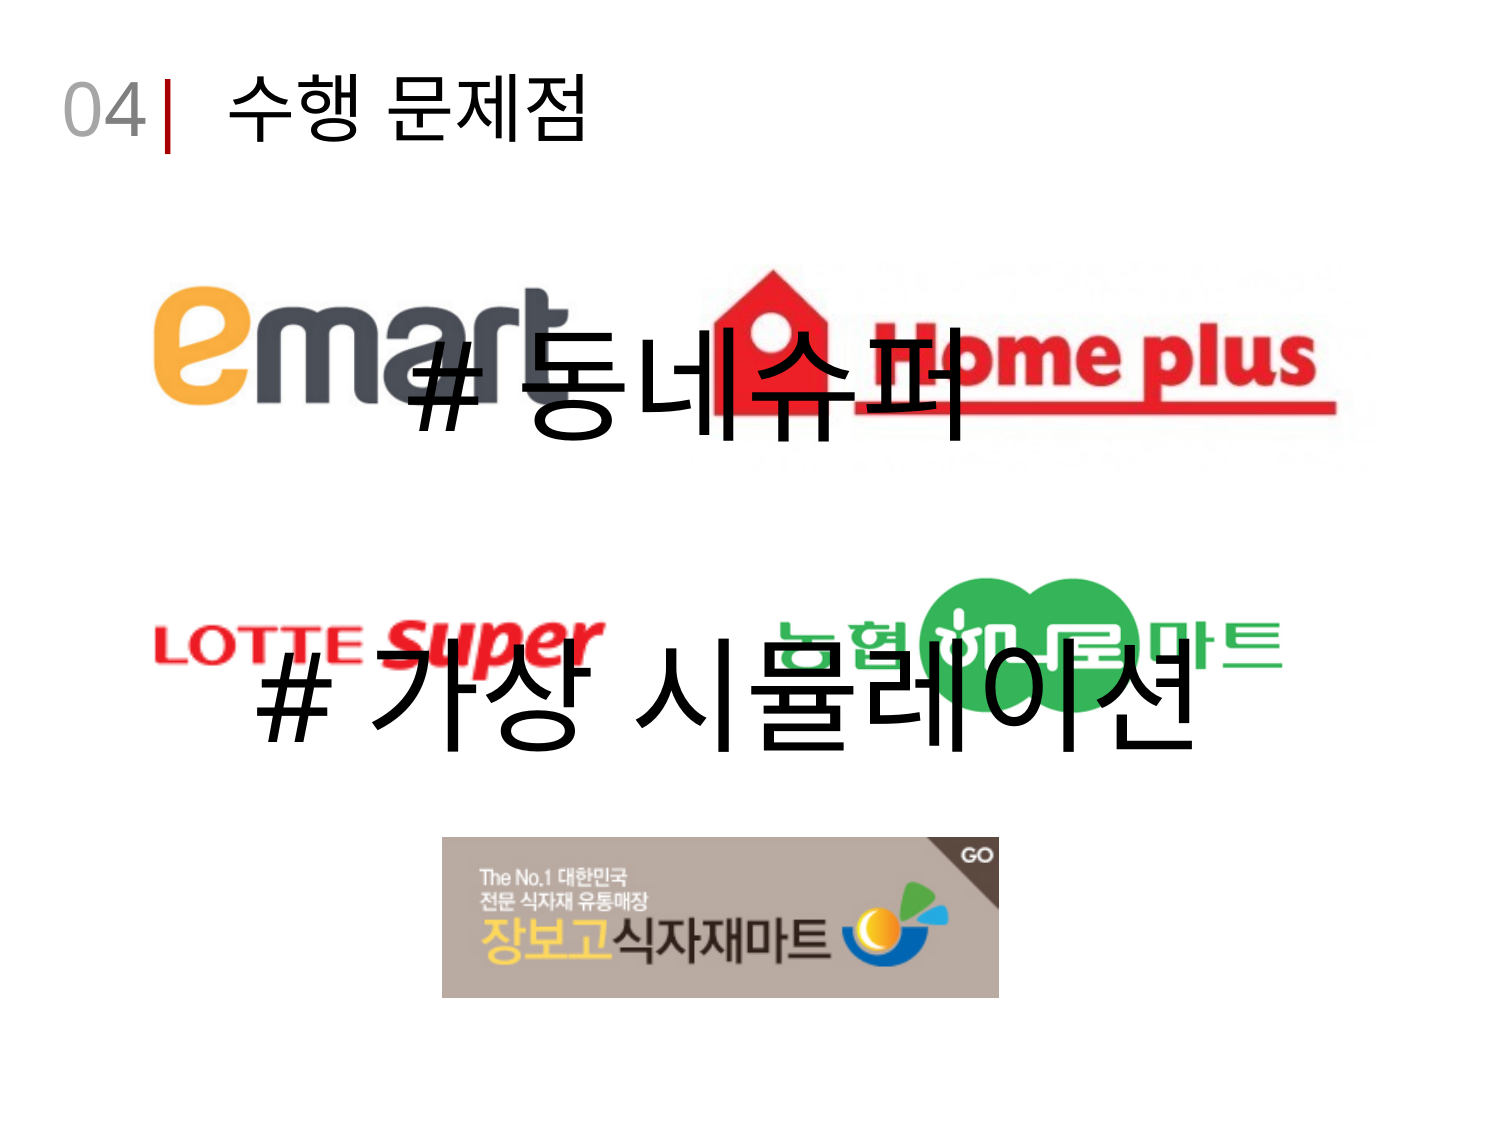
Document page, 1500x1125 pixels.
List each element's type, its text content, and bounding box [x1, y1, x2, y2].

picture [442, 837, 999, 998]
picture [690, 260, 1376, 471]
picture [113, 219, 611, 466]
picture [110, 585, 634, 717]
text_box 04| 수행 문제점 [47, 54, 608, 160]
picture [767, 555, 1300, 732]
text_box #가상 시뮬레이션 [240, 609, 1221, 775]
text_box #동네슈퍼 [615, 298, 685, 464]
